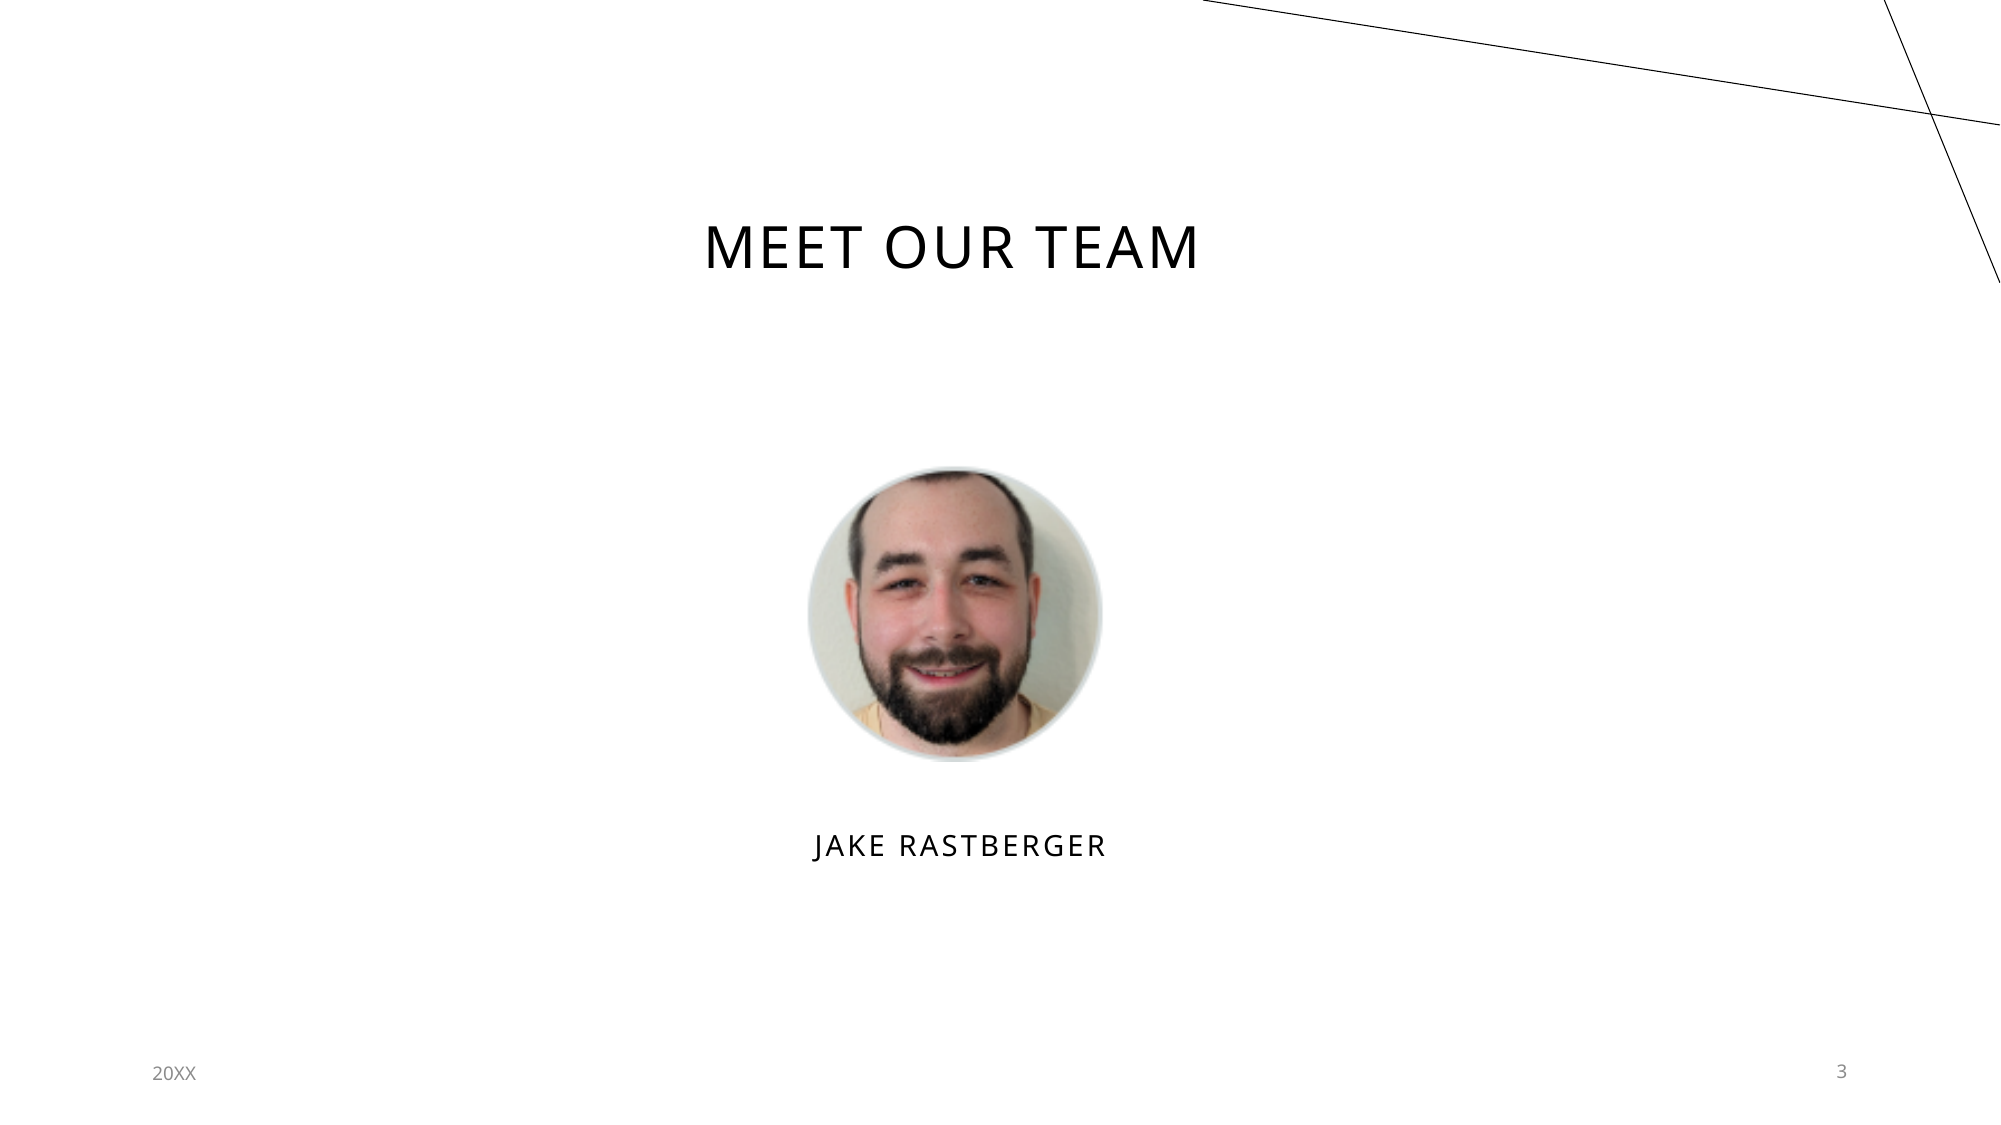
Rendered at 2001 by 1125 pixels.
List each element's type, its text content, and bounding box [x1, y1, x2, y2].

slide_number 20XX [137, 1042, 588, 1103]
picture [793, 456, 1112, 762]
list JAKE RASTBERGER [769, 818, 1150, 875]
slide_number 3 [1412, 1042, 1863, 1103]
title MEET OUR TEAM [261, 141, 1643, 359]
